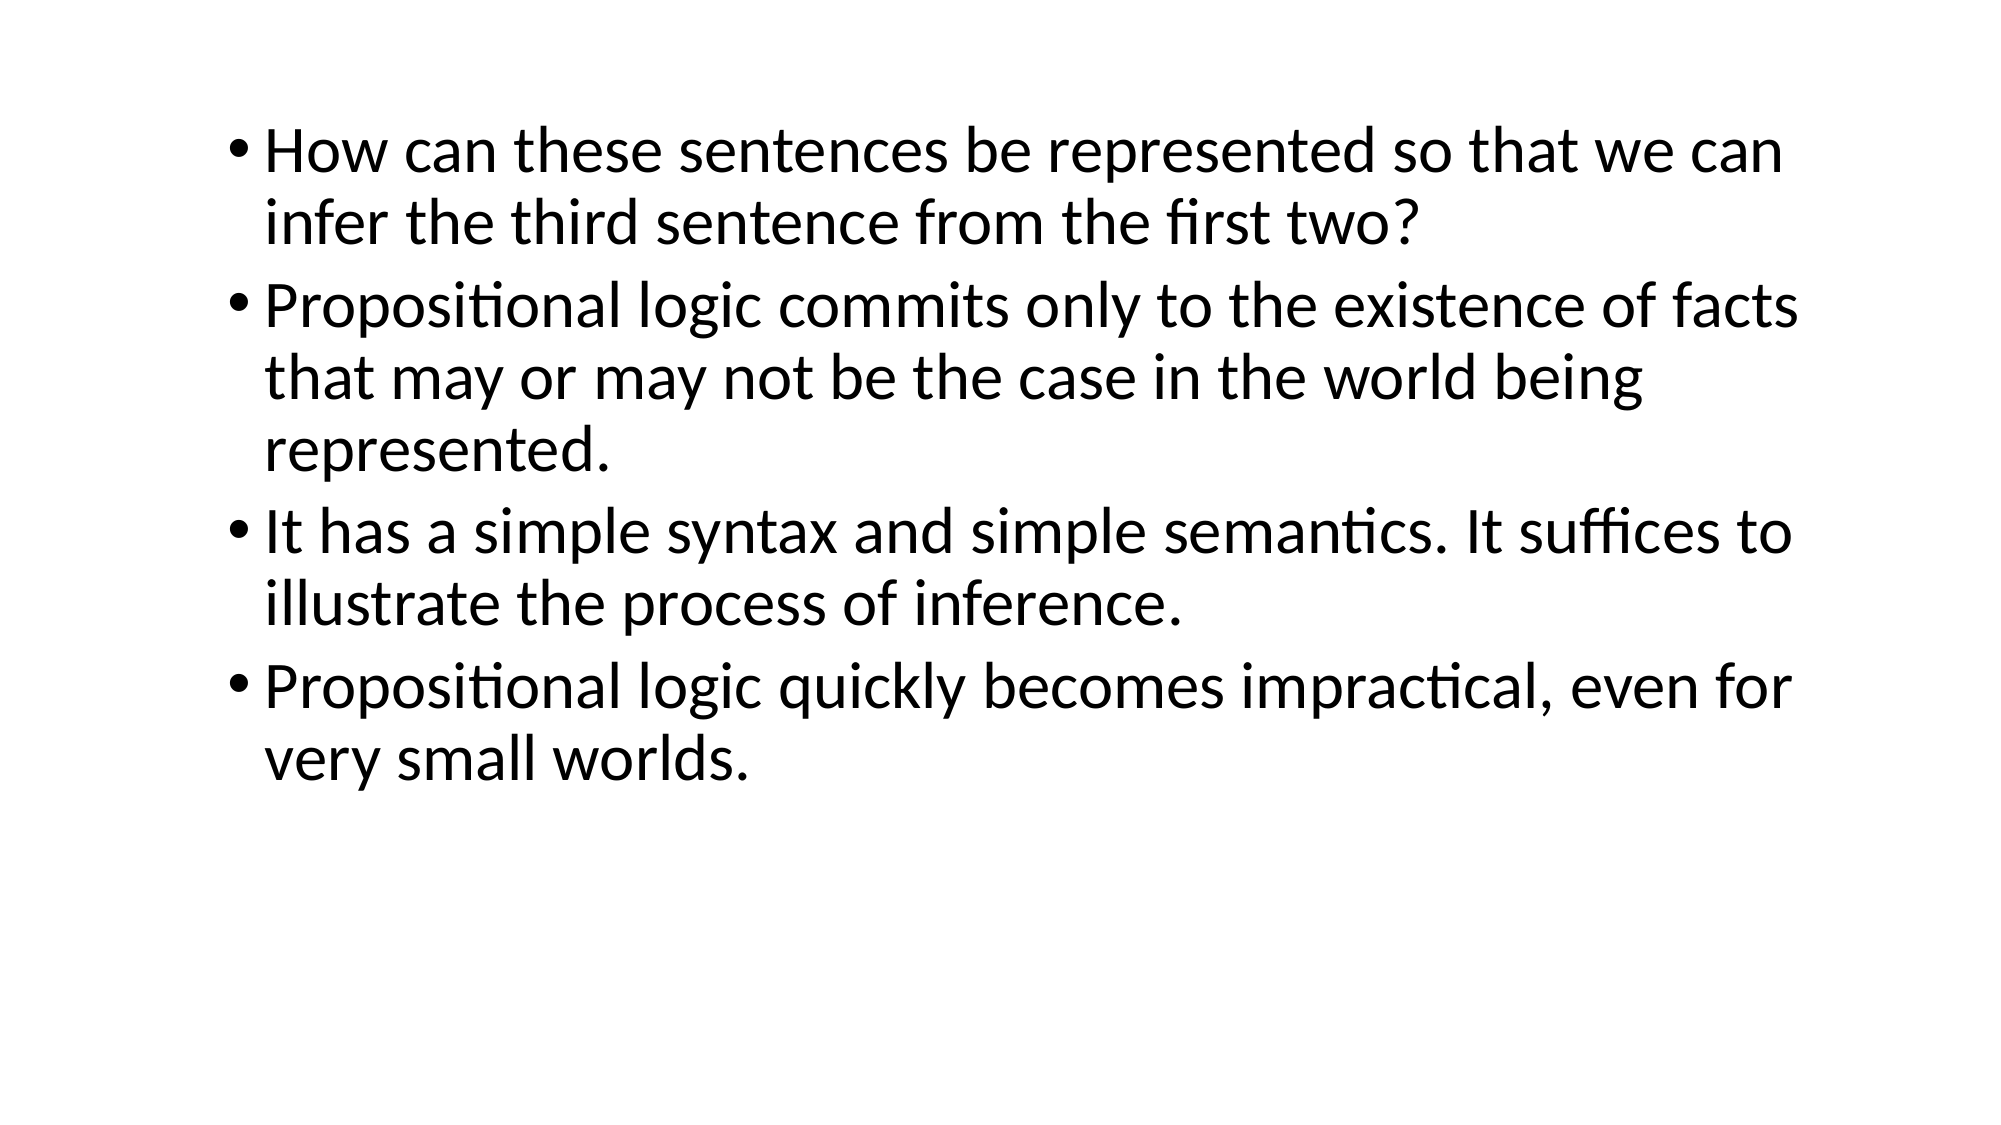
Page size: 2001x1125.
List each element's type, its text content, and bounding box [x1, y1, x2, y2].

list How can these sentences be represented so that we can infer the third sentence from the first two? Propositional logic commits only to the existence of facts that may or may not be the case in the world being represented. It has a simple syntax and simple semantics. It suffices to illustrate the process of inference. Propositional logic quickly becomes impractical, even for very small worlds. [137, 107, 1863, 1014]
